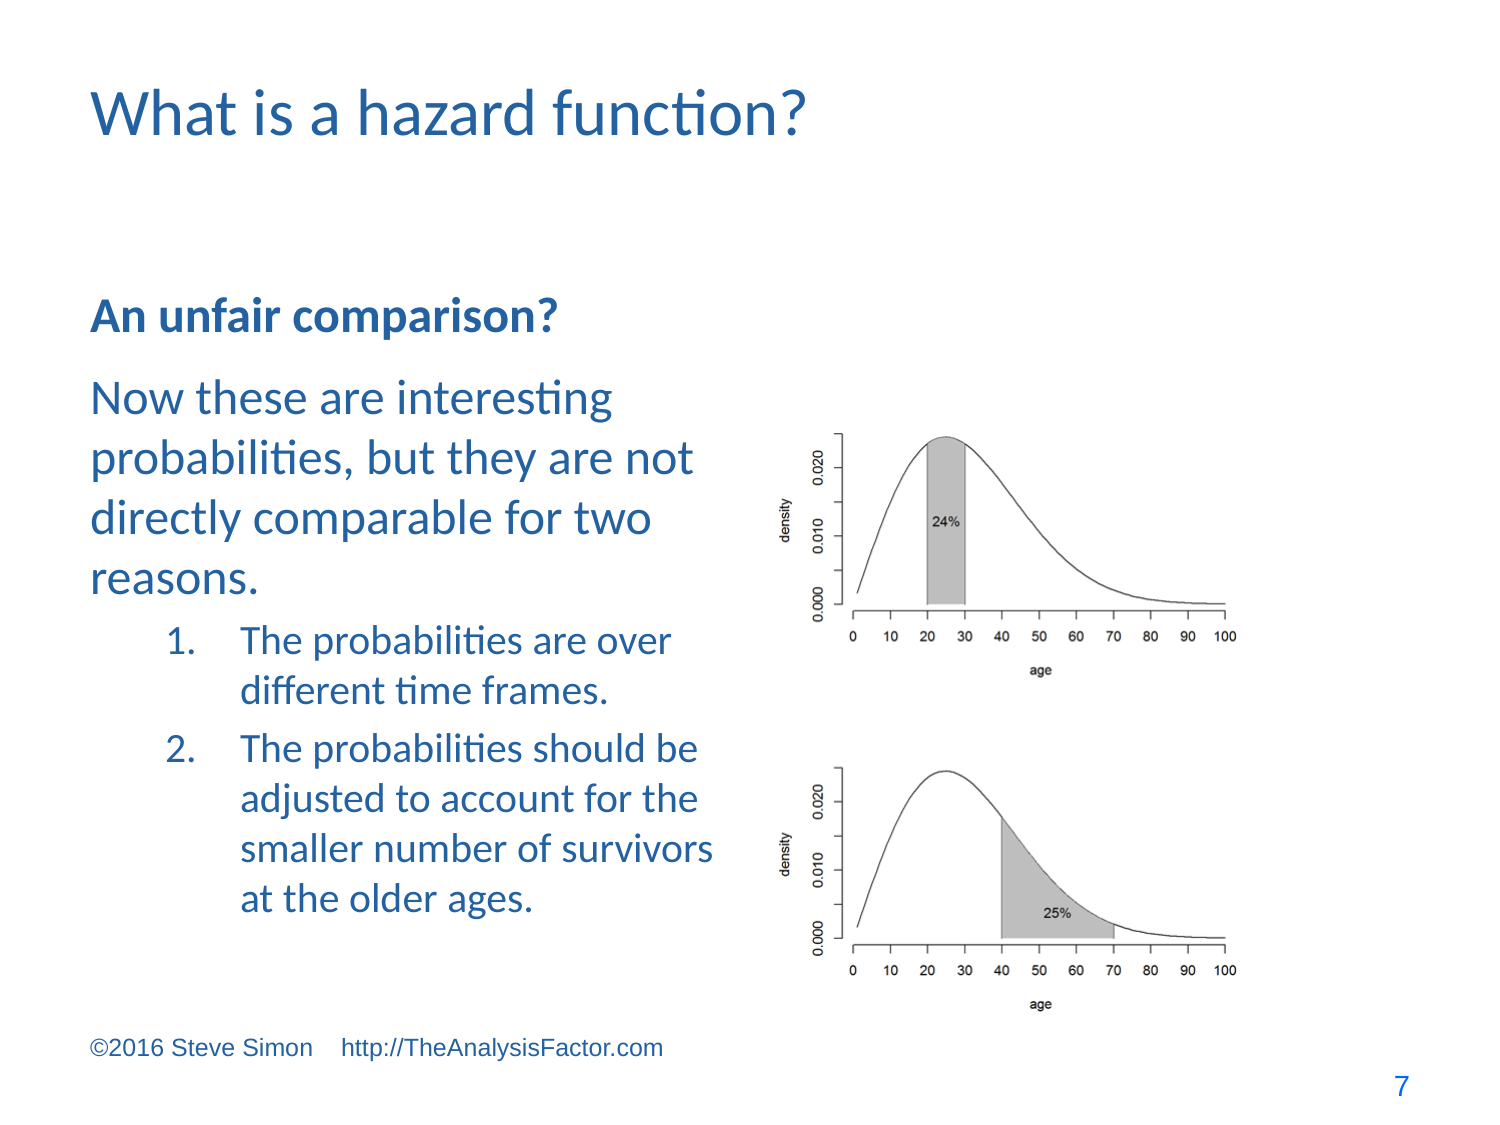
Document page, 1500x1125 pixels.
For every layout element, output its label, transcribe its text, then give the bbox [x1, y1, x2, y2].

list Now these are interesting probabilities, but they are not directly comparable for two reasons. The probabilities are over different time frames. The probabilities should be adjusted to account for the smaller number of survivors at the older ages. [75, 356, 738, 1005]
footer ©2016 Steve Simon http://TheAnalysisFactor.com [75, 1024, 1275, 1103]
list An unfair comparison? [75, 262, 1425, 350]
title What is a hazard function? [75, 50, 1425, 168]
picture [774, 362, 1276, 1030]
slide_number 7 [1275, 1025, 1425, 1104]
